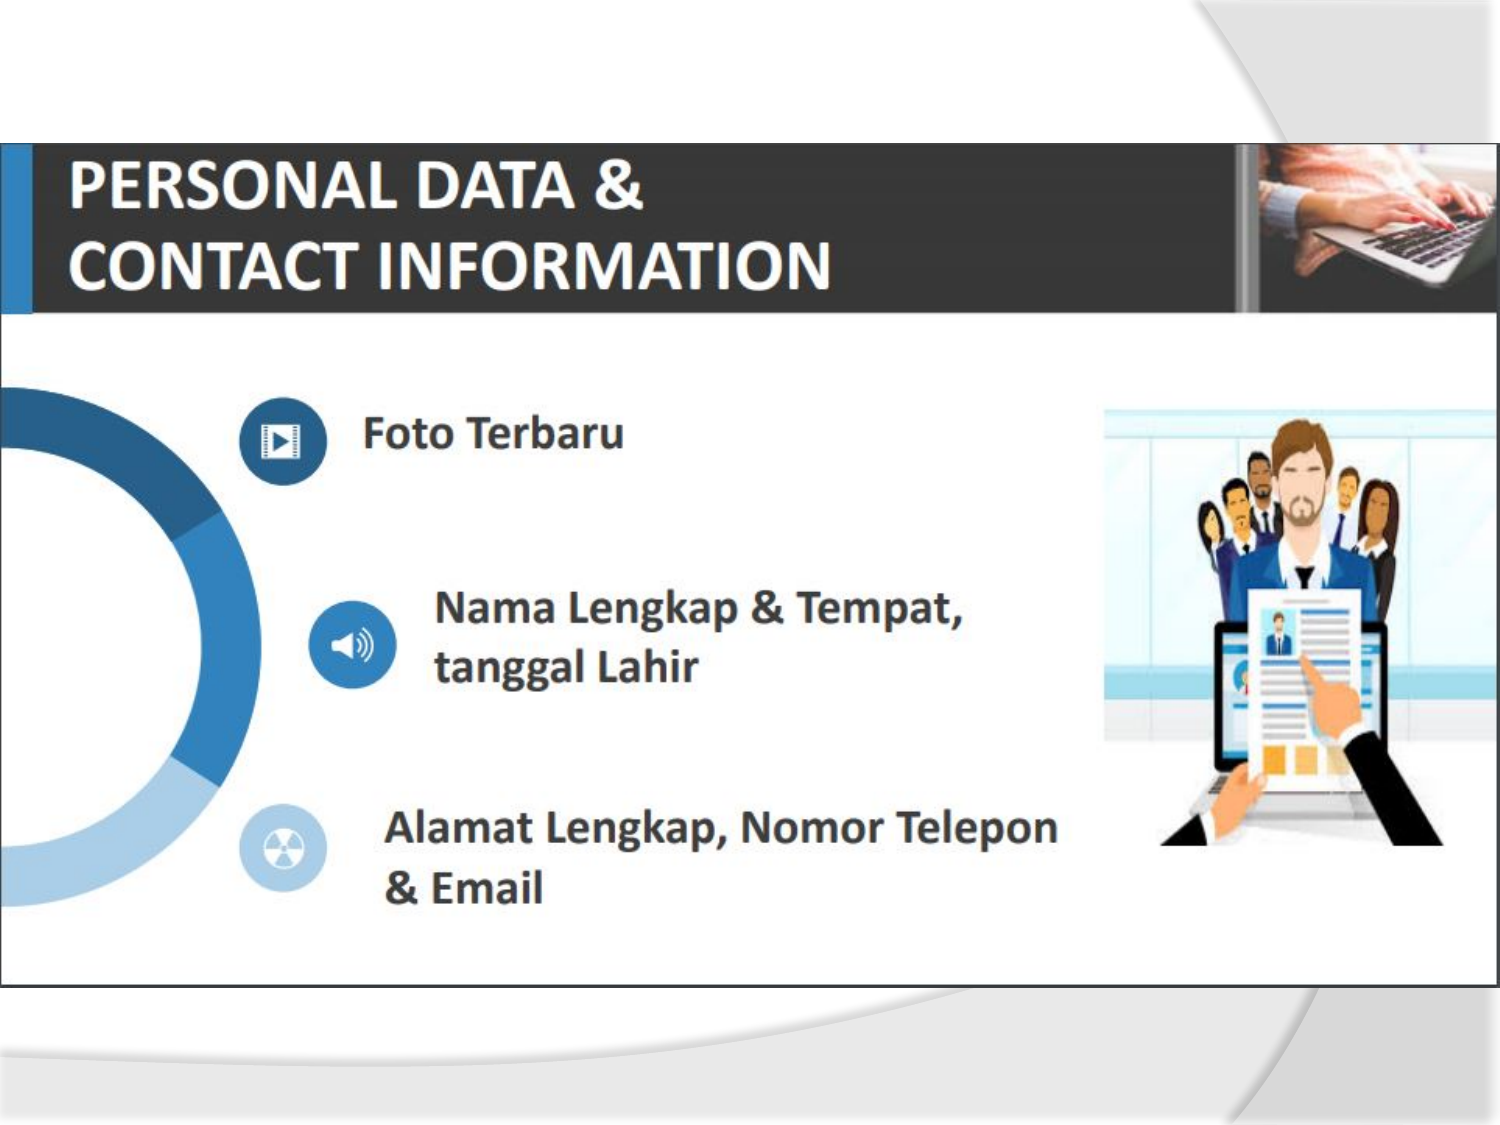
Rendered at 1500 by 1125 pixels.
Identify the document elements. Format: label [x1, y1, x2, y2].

list [0, 142, 1500, 988]
